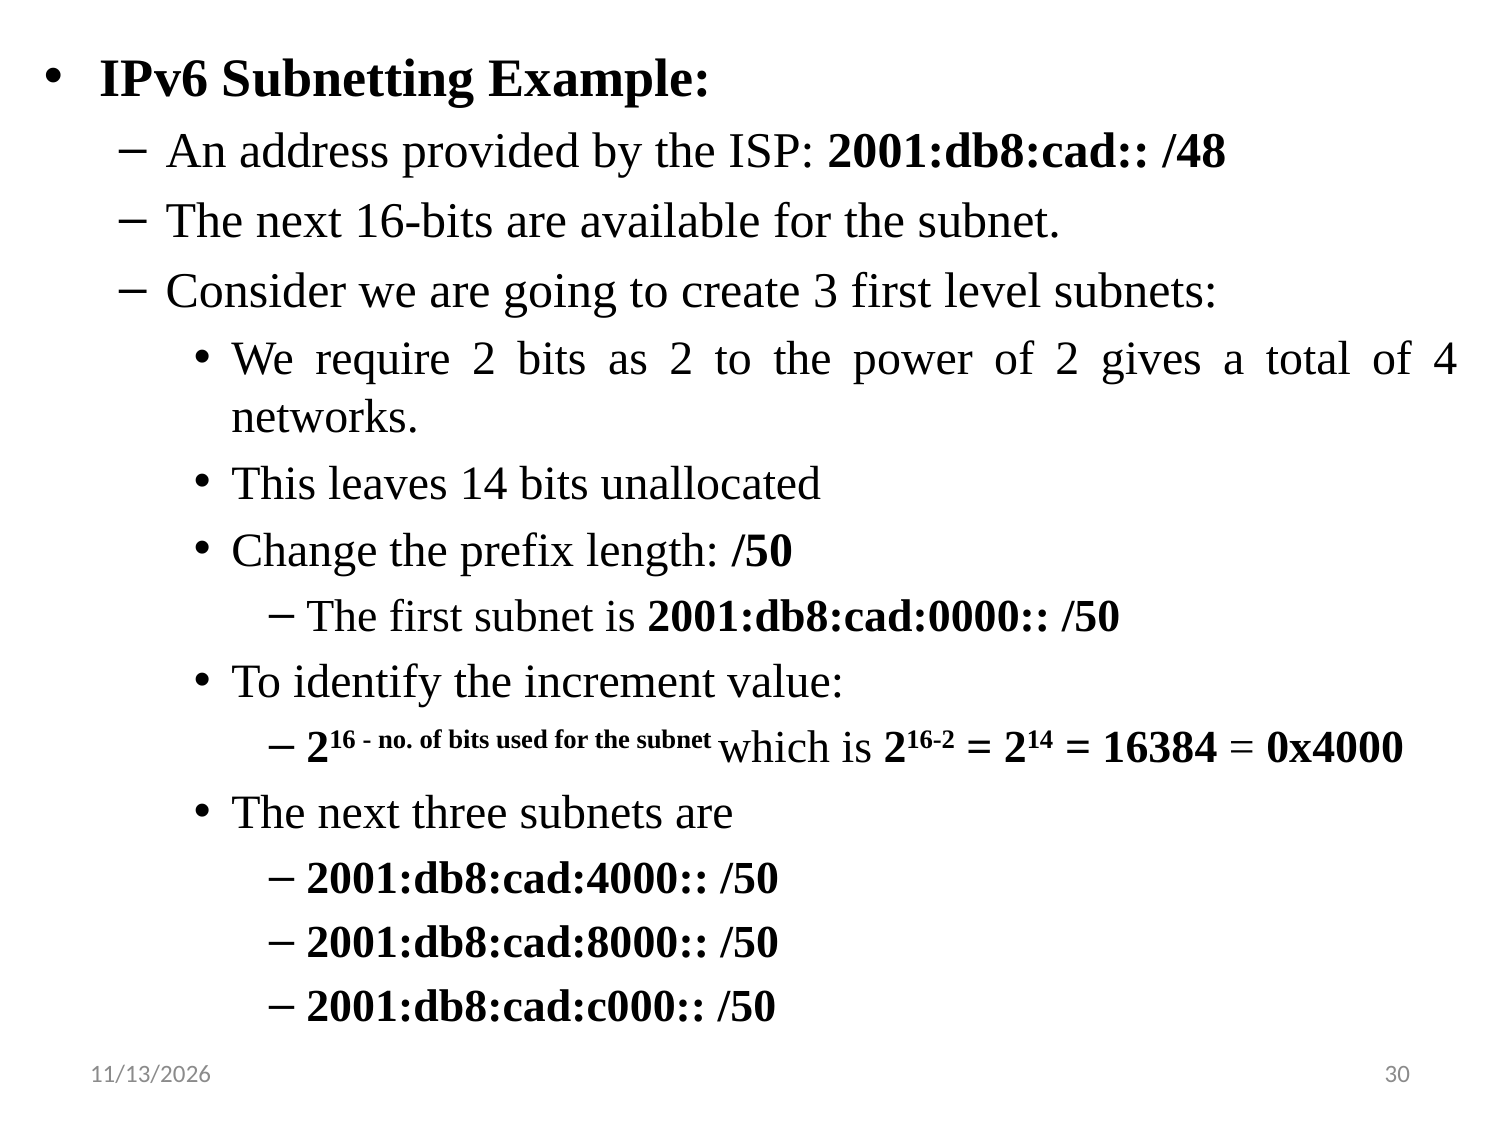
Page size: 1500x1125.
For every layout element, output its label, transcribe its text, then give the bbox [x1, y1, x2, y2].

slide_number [75, 1042, 425, 1103]
slide_number 30 [1074, 1042, 1425, 1103]
list IPv6 Subnetting Example: An address provided by the ISP: 2001:db8:cad:: /48 The next 16-bits are available for the subnet. Consider we are going to create 3 first level subnets: We require 2 bits as 2 to the power of 2 gives a total of 4 networks. This leaves 14 bits unallocated Change the prefix length: /50 The first subnet is 2001:db8:cad:0000:: /50 To identify the increment value: 216 - no. of bits used for the subnet which is 216-2 = 214 = 16384 = 0x4000 The next three subnets are 2001:db8:cad:4000:: /50 2001:db8:cad:8000:: /50 2001:db8:cad:c000:: /50 [28, 34, 1475, 1103]
